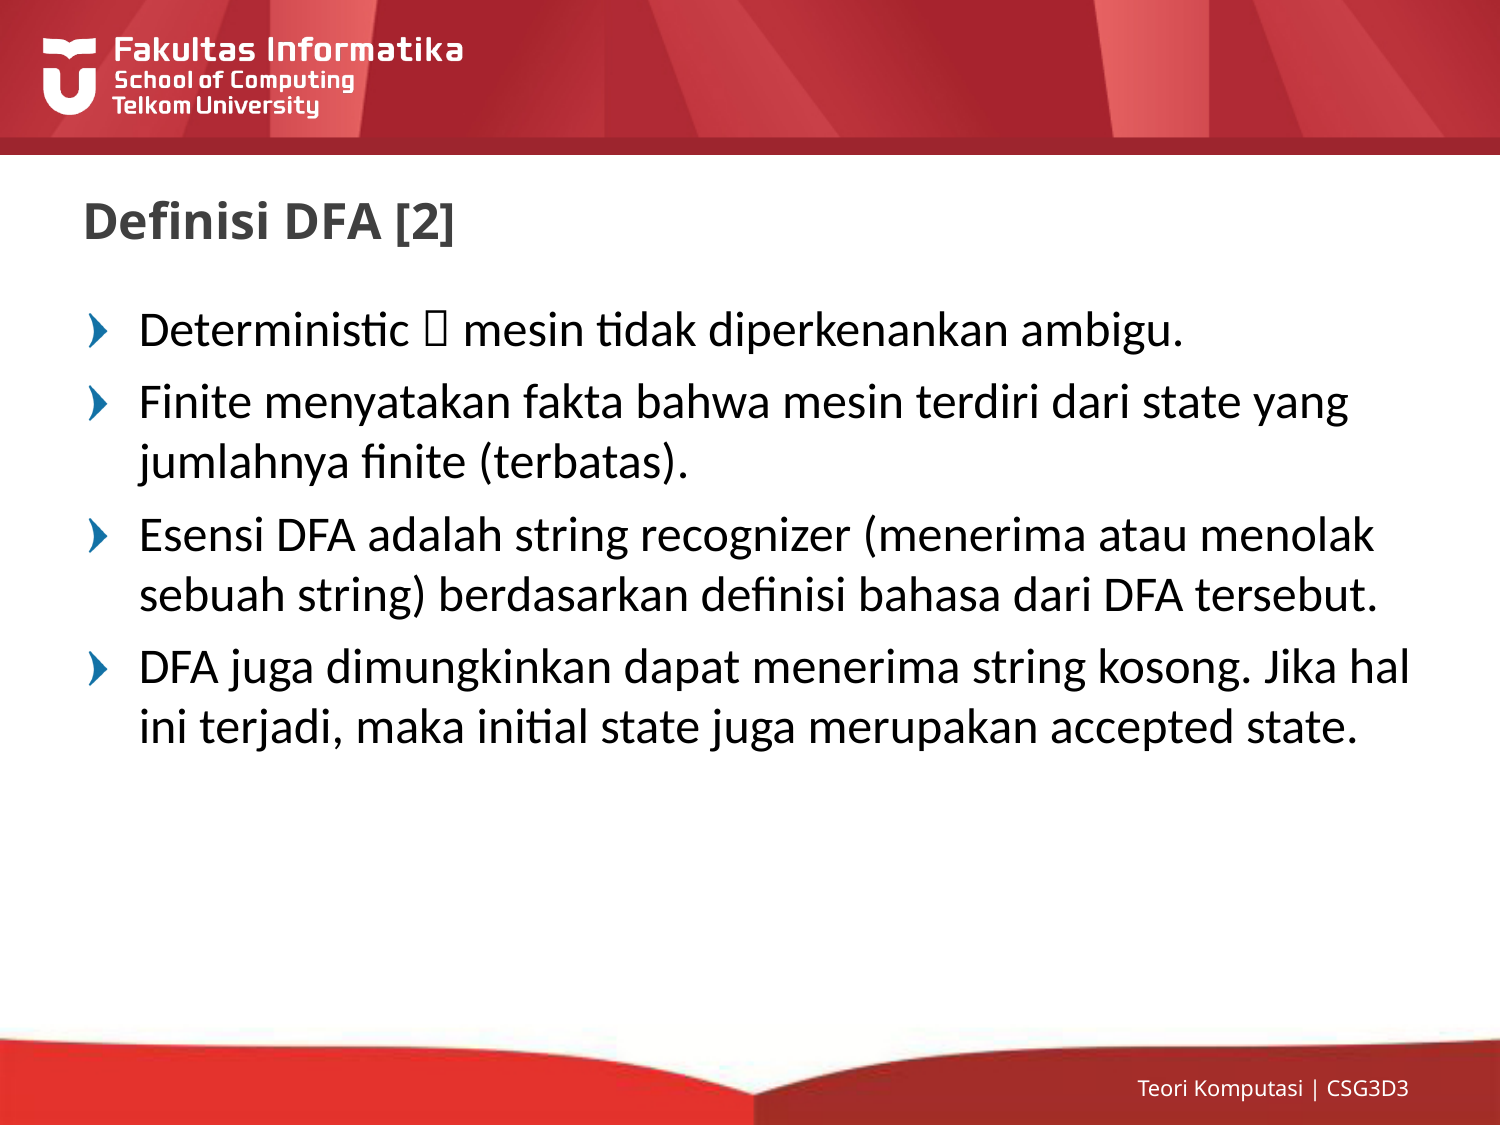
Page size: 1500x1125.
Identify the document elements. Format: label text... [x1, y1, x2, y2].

picture [82, 374, 111, 423]
picture [0, 1024, 1500, 1125]
list Deterministic  mesin tidak diperkenankan ambigu. Finite menyatakan fakta bahwa mesin terdiri dari state yang jumlahnya finite (terbatas). Esensi DFA adalah string recognizer (menerima atau menolak sebuah string) berdasarkan definisi bahasa dari DFA tersebut. DFA juga dimungkinkan dapat menerima string kosong. Jika hal ini terjadi, maka initial state juga merupakan accepted state. [67, 288, 1433, 1016]
picture [0, 0, 1500, 155]
title Definisi DFA [2] [67, 167, 1433, 273]
picture [82, 507, 111, 555]
picture [82, 302, 111, 350]
picture [82, 640, 111, 688]
